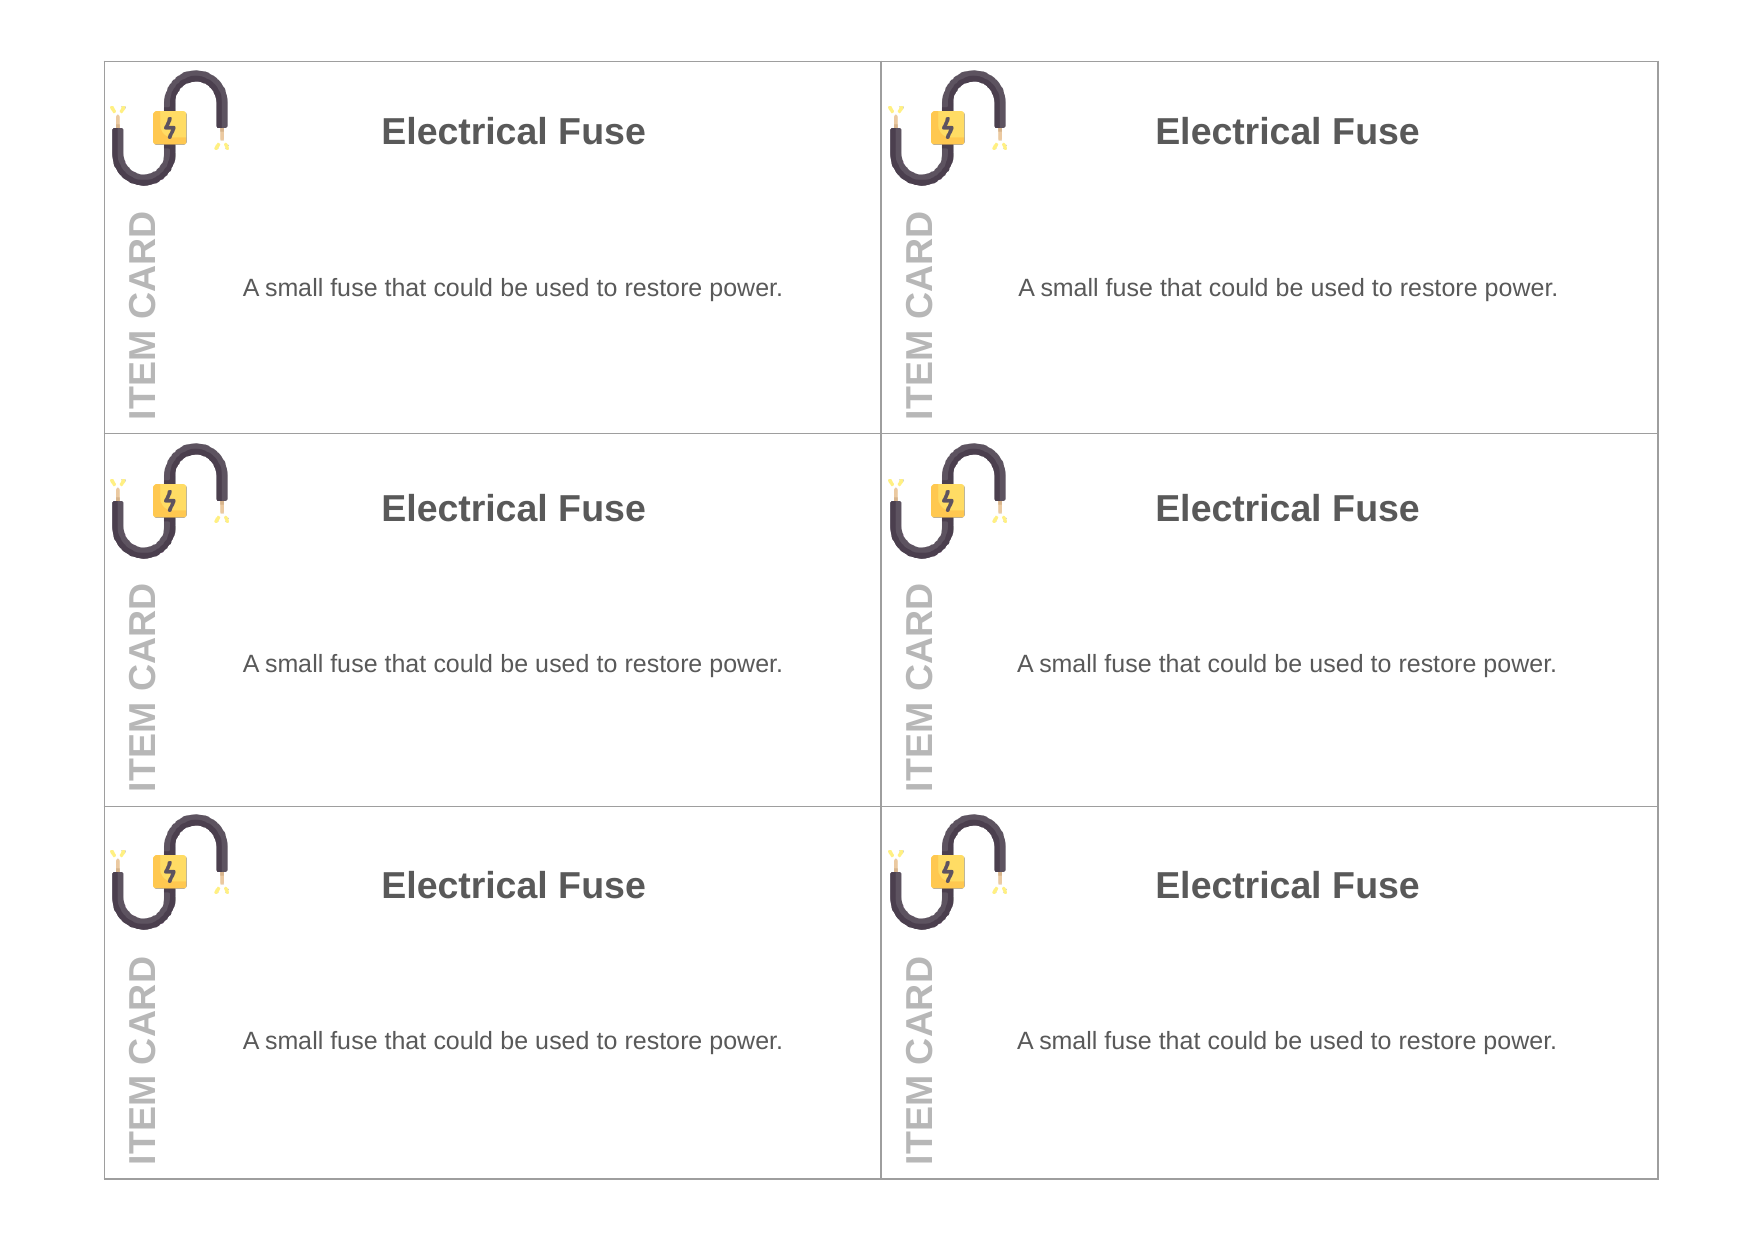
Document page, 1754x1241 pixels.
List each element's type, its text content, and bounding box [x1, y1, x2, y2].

list A small fuse that could be used to restore power. [176, 919, 852, 1156]
subtitle Electrical Fuse [1011, 85, 1626, 166]
picture [887, 68, 1007, 188]
picture [887, 812, 1007, 932]
list A small fuse that could be used to restore power. [176, 543, 852, 779]
subtitle Electrical Fuse [1011, 838, 1626, 919]
picture [110, 68, 230, 188]
picture [110, 811, 230, 931]
list A small fuse that could be used to restore power. [950, 543, 1626, 779]
list A small fuse that could be used to restore power. [176, 167, 852, 402]
subtitle Electrical Fuse [1011, 461, 1626, 543]
subtitle Electrical Fuse [234, 461, 852, 543]
list A small fuse that could be used to restore power. [950, 919, 1626, 1156]
picture [887, 440, 1007, 560]
picture [110, 440, 230, 560]
list A small fuse that could be used to restore power. [953, 166, 1626, 402]
subtitle Electrical Fuse [234, 85, 852, 167]
subtitle Electrical Fuse [234, 838, 852, 919]
